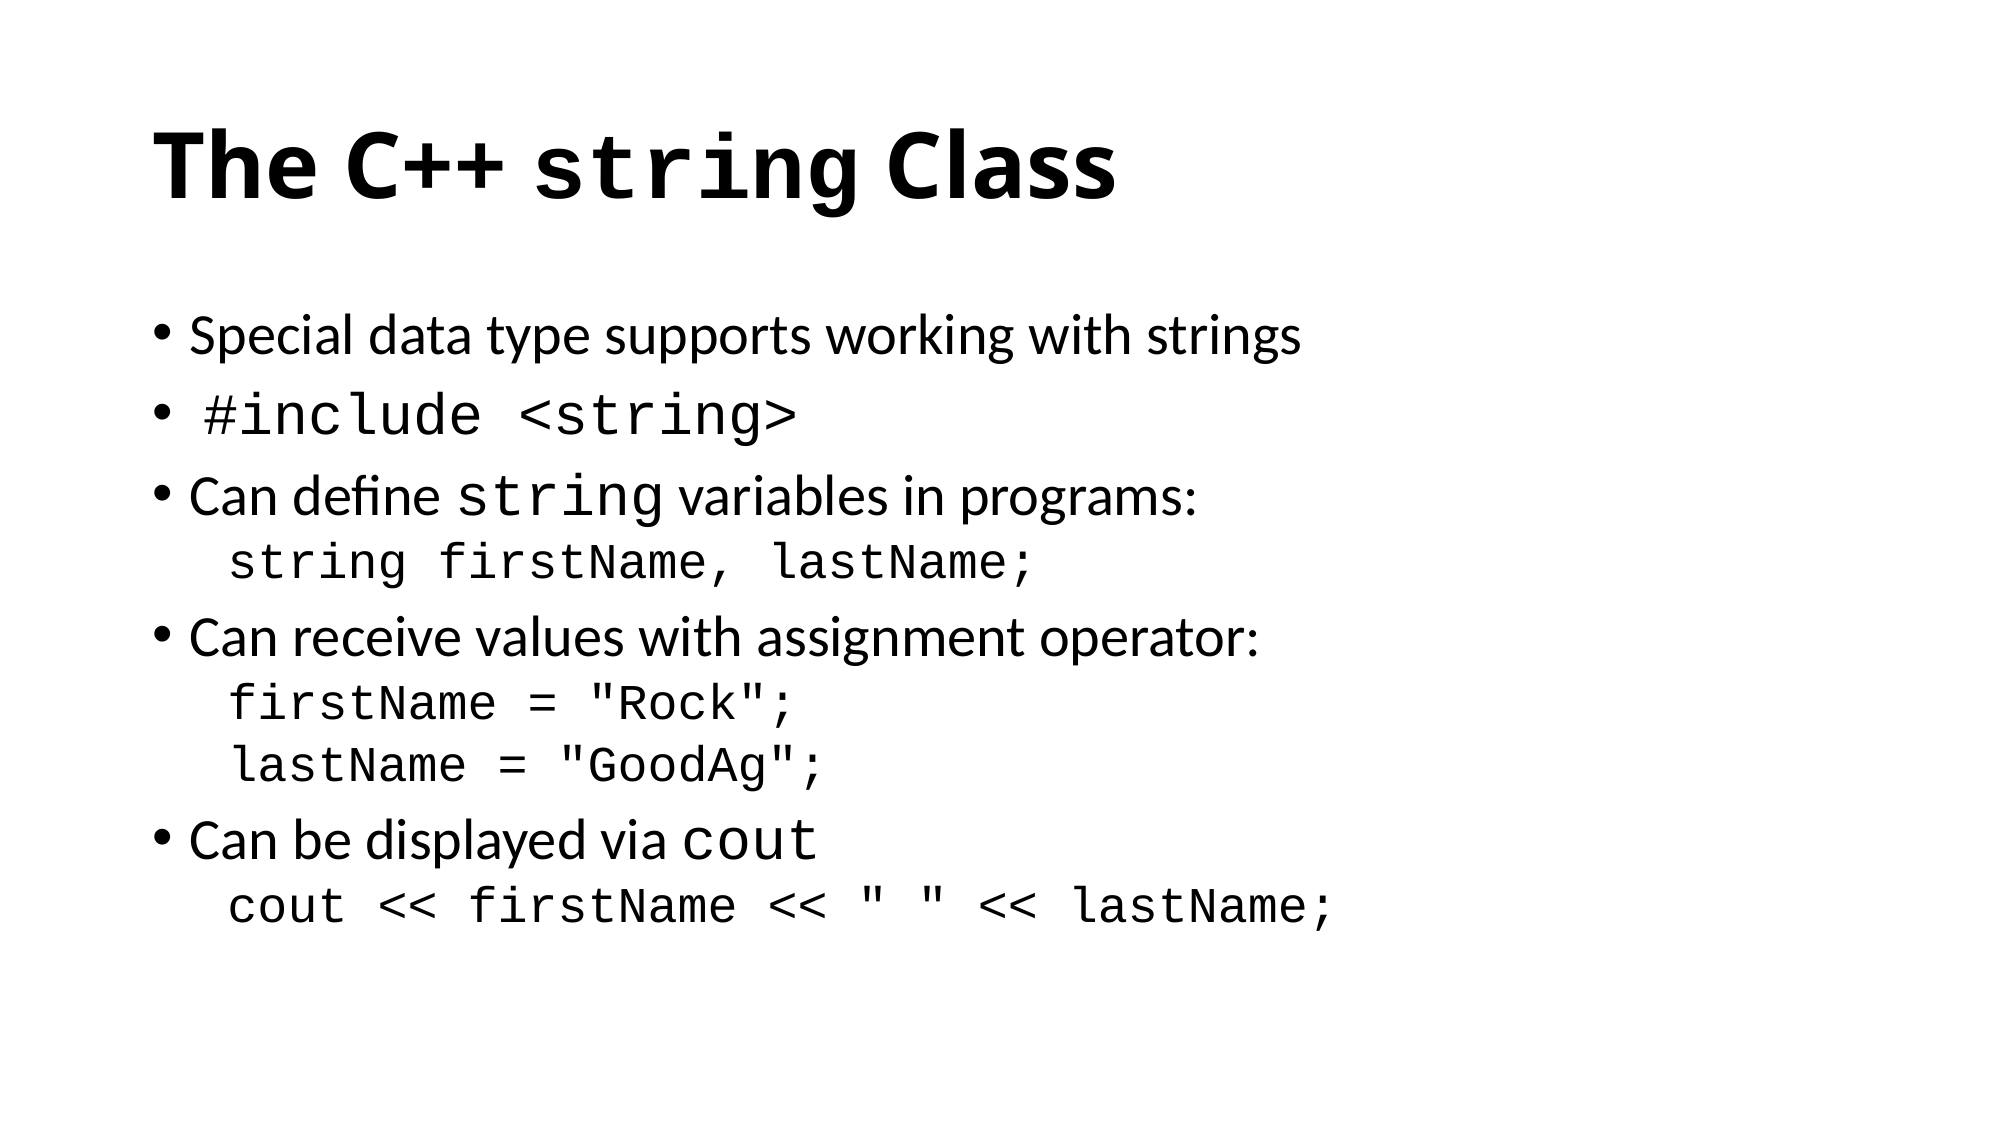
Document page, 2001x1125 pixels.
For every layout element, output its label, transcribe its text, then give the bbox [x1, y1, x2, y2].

title The C++ string Class [137, 59, 1863, 278]
list Special data type supports working with strings #include <string> Can define string variables in programs: string firstName, lastName; Can receive values with assignment operator: firstName = "Rock"; lastName = "GoodAg"; Can be displayed via cout cout << firstName << " " << lastName; [137, 299, 1863, 1014]
